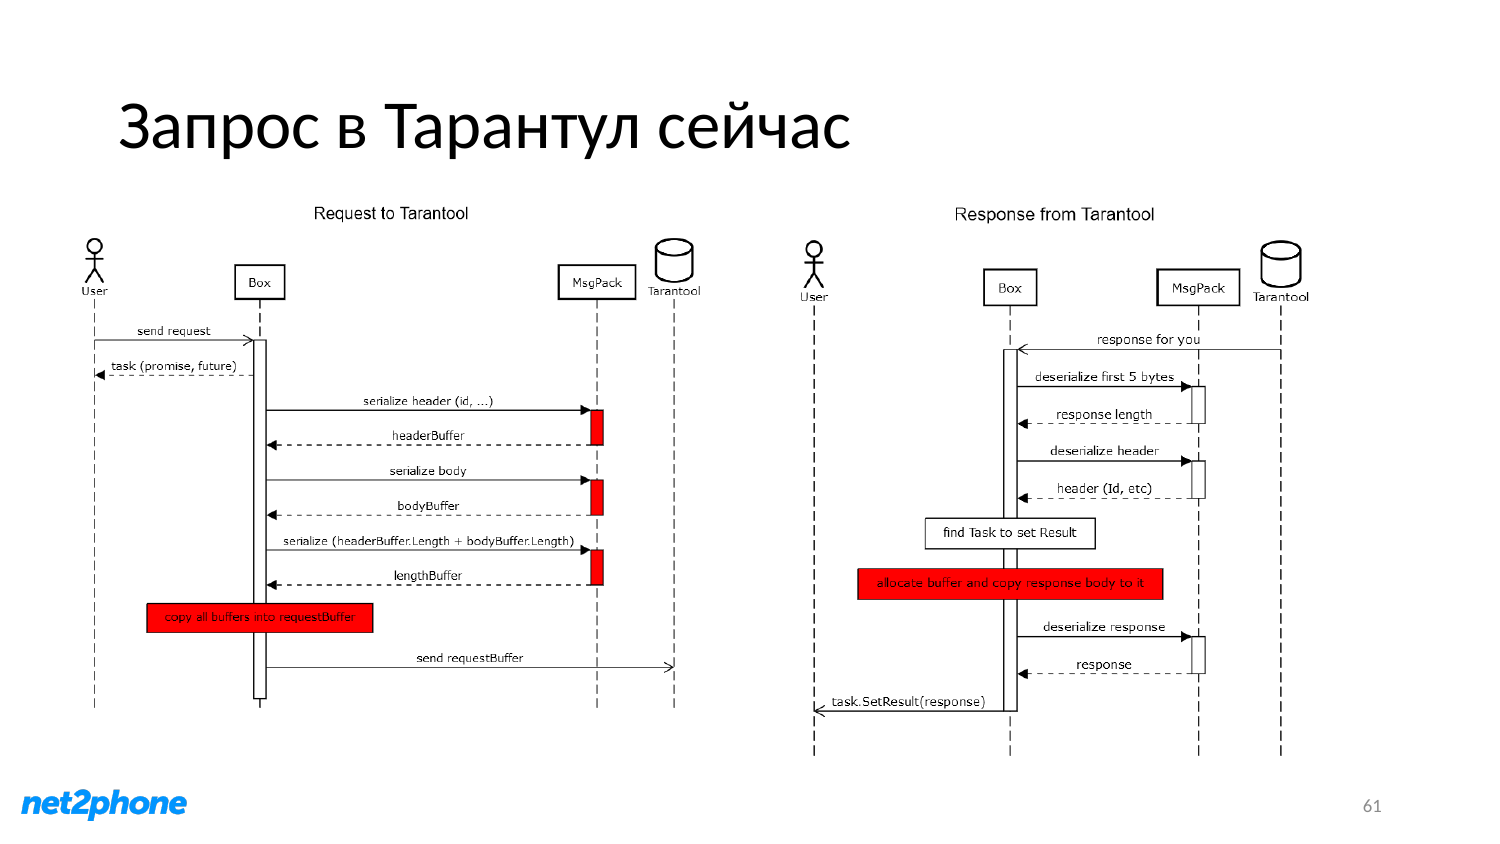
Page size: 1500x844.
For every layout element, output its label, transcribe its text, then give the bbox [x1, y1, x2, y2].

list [74, 200, 706, 710]
picture [793, 200, 1315, 758]
slide_number 61 [1059, 782, 1397, 827]
title Запрос в Тарантул сейчас [103, 44, 1397, 208]
picture [21, 786, 188, 827]
